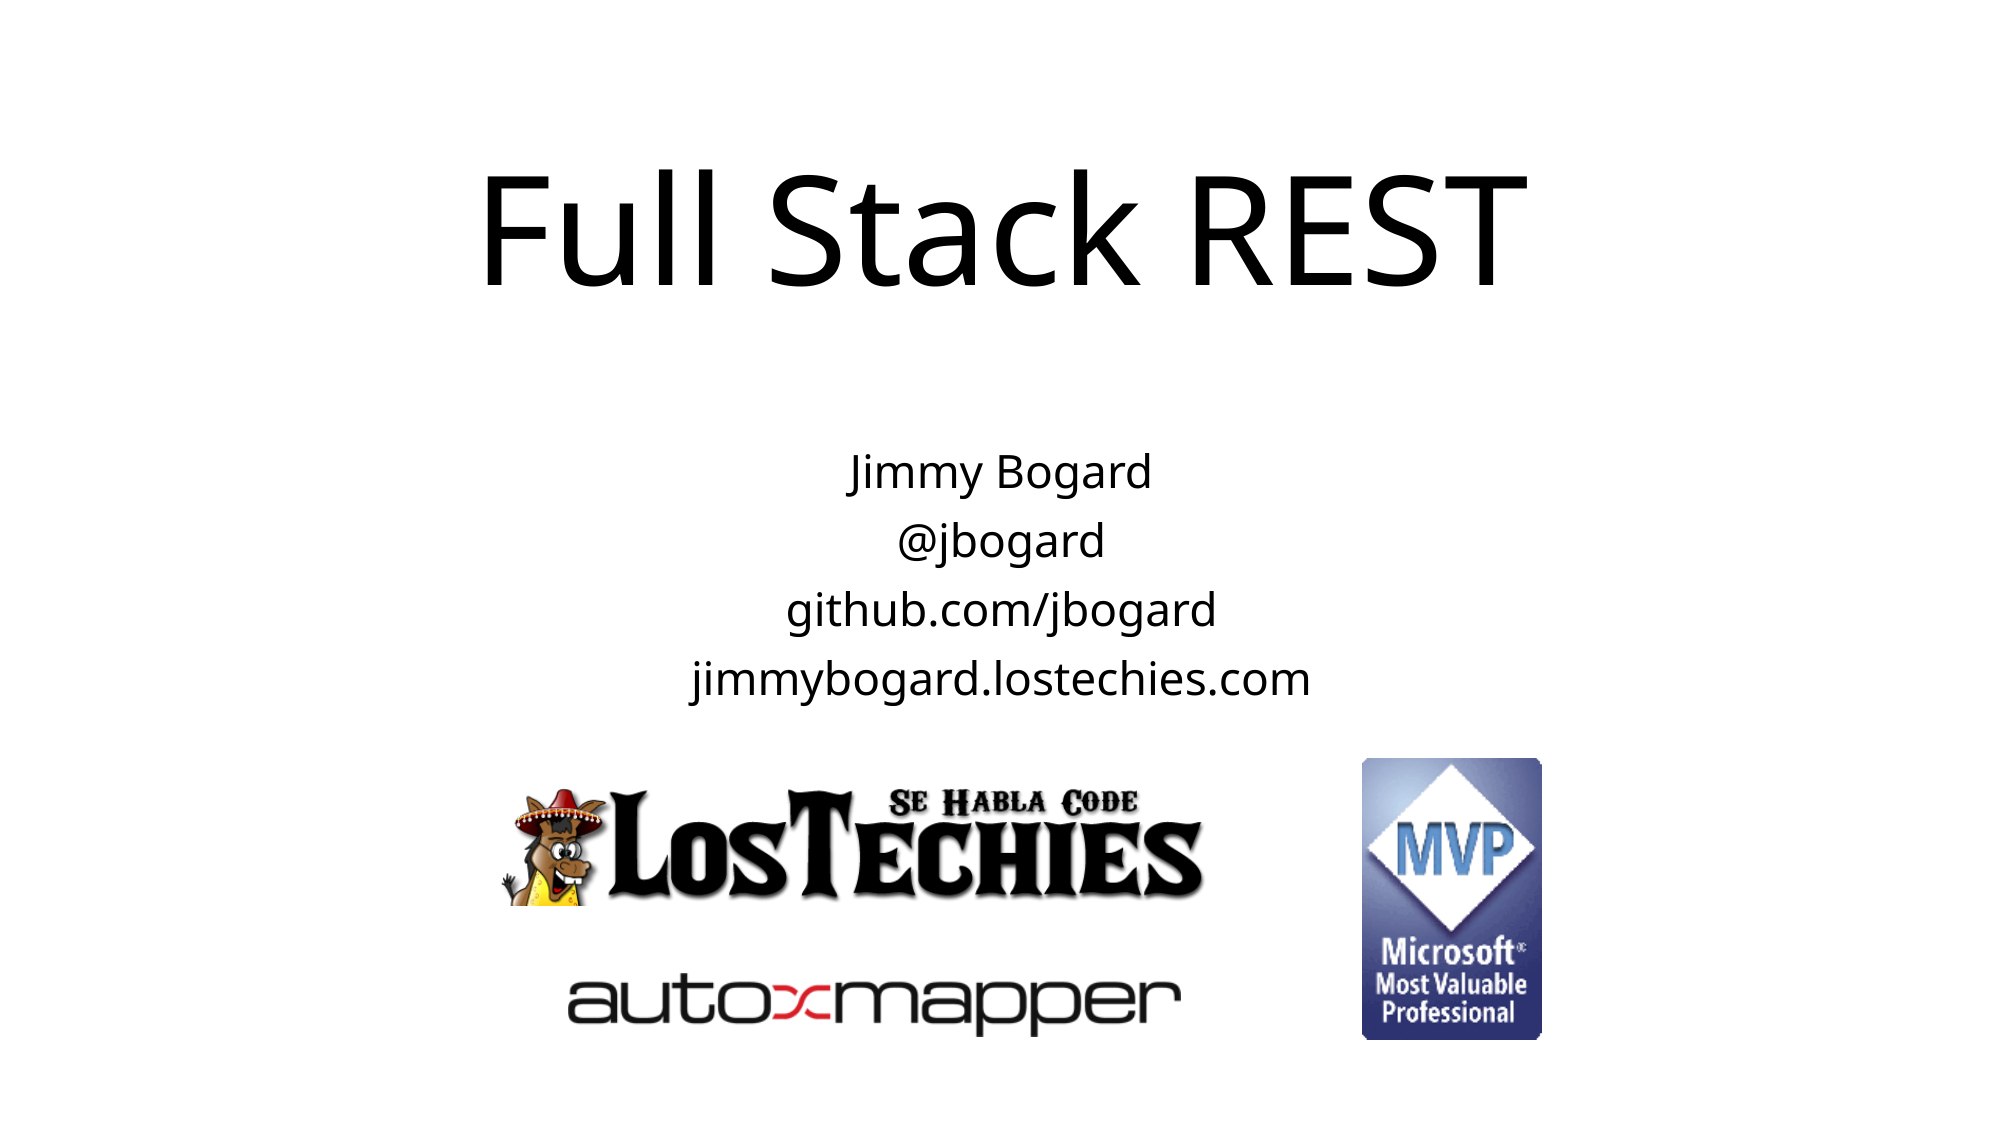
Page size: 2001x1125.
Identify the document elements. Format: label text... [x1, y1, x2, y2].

picture [390, 758, 1542, 1040]
title Full Stack REST [288, 40, 1715, 433]
subtitle Jimmy Bogard @jbogard github.com/jbogard jimmybogard.lostechies.com [438, 441, 1564, 714]
picture [568, 973, 1181, 1037]
